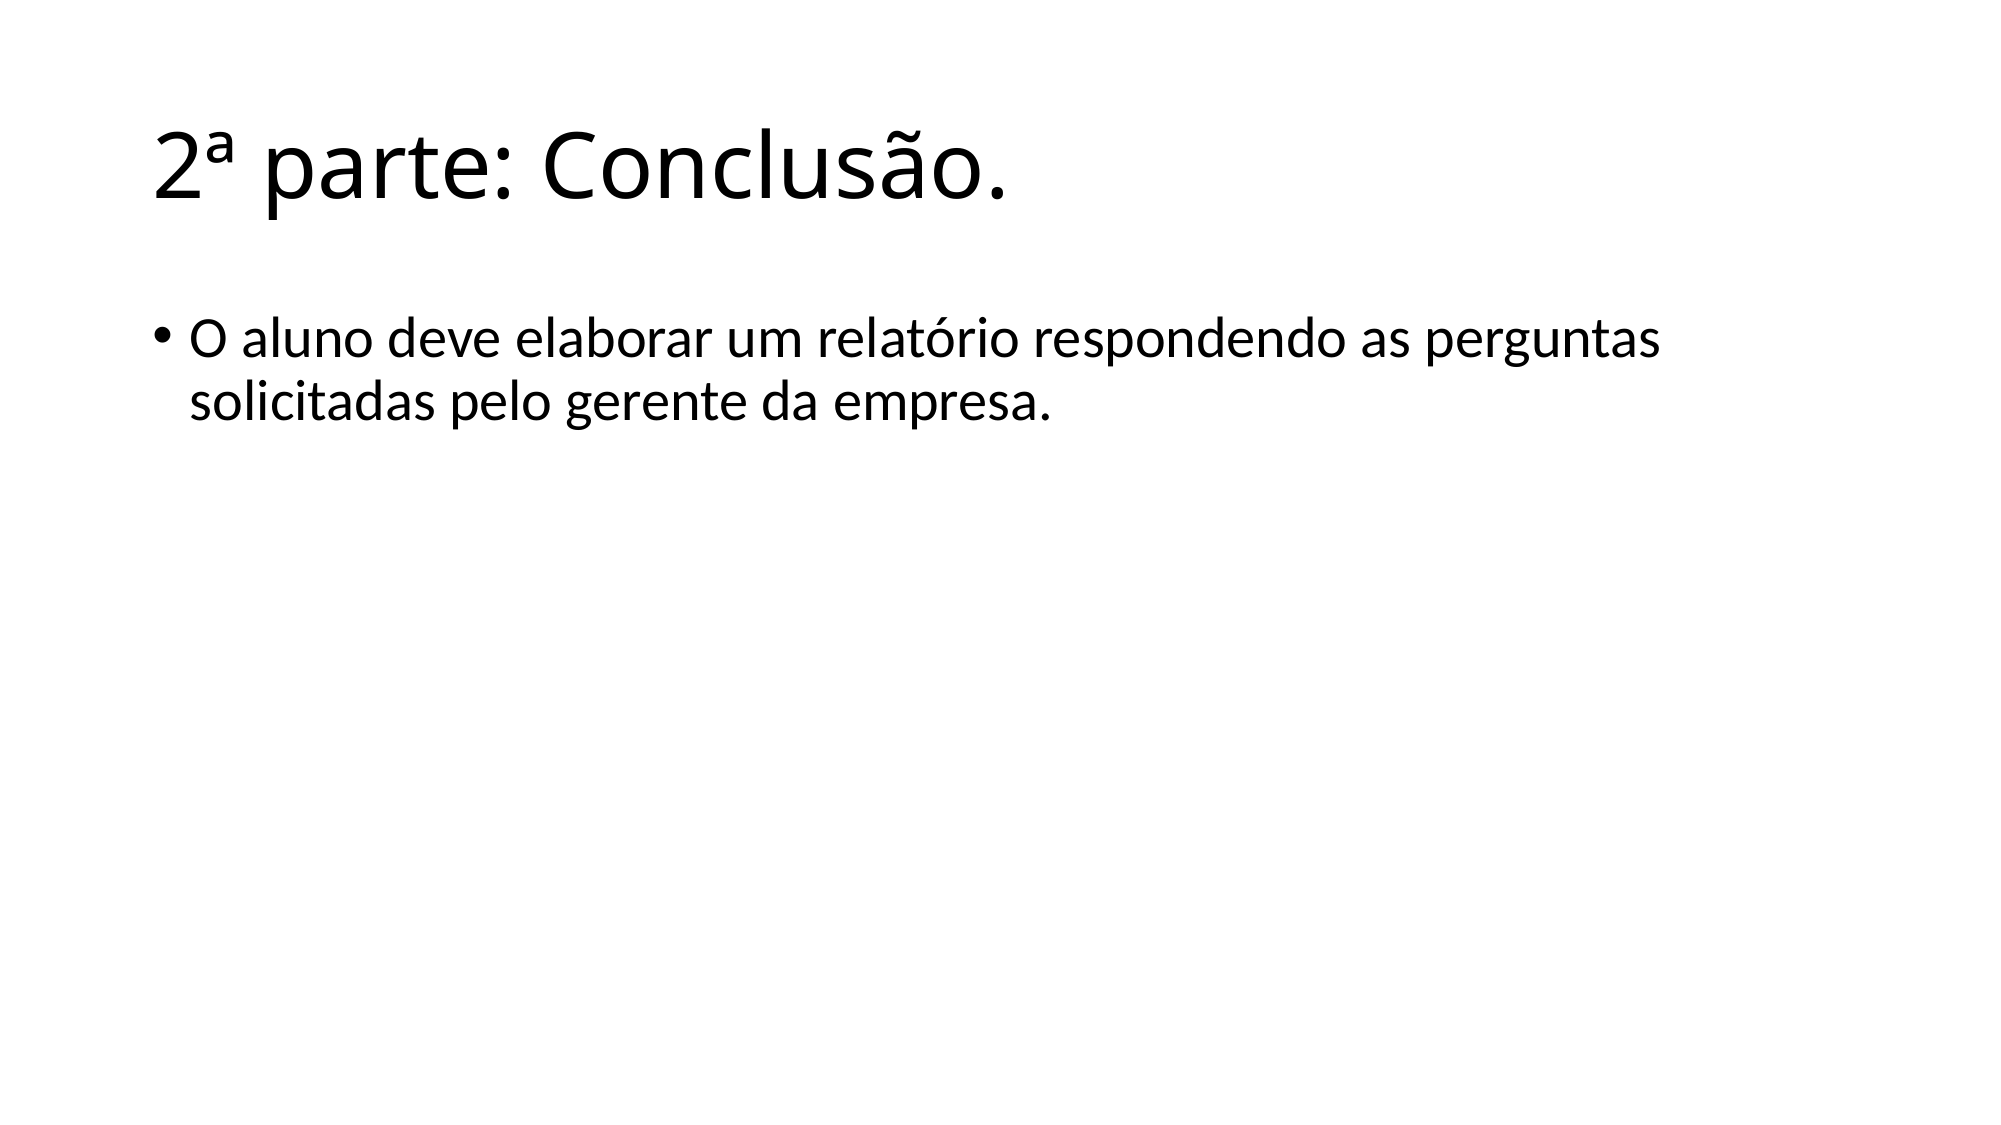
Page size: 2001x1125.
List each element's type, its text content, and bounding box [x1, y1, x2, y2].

list O aluno deve elaborar um relatório respondendo as perguntas solicitadas pelo gerente da empresa. [137, 299, 1863, 1014]
title 2ª parte: Conclusão. [137, 59, 1863, 278]
